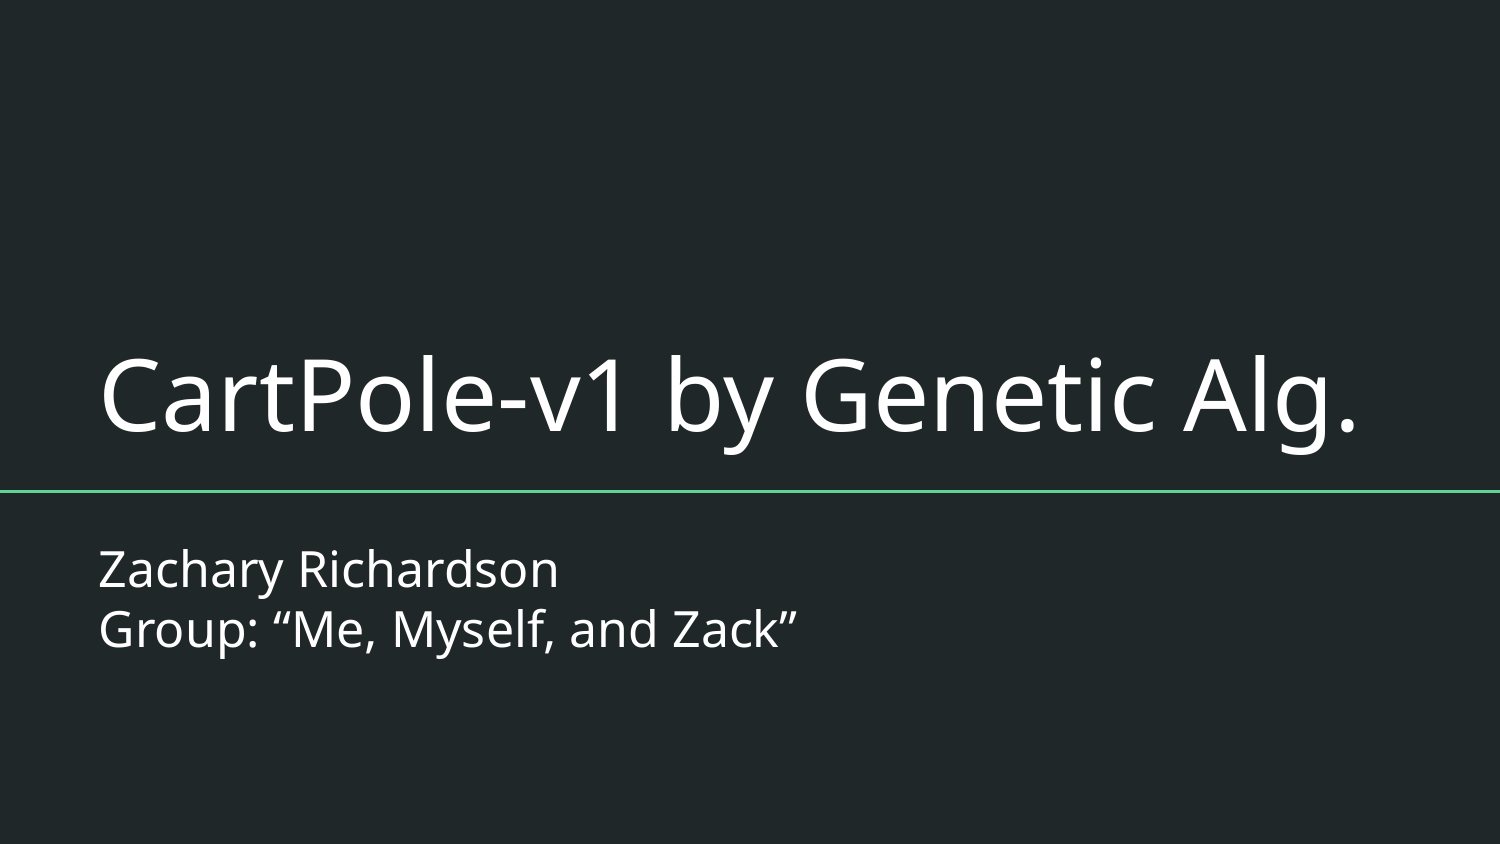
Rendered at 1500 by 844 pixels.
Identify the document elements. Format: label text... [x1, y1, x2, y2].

title CartPole-v1 by Genetic Alg. [83, 206, 1417, 467]
subtitle Zachary Richardson Group: “Me, Myself, and Zack” [83, 522, 1417, 728]
